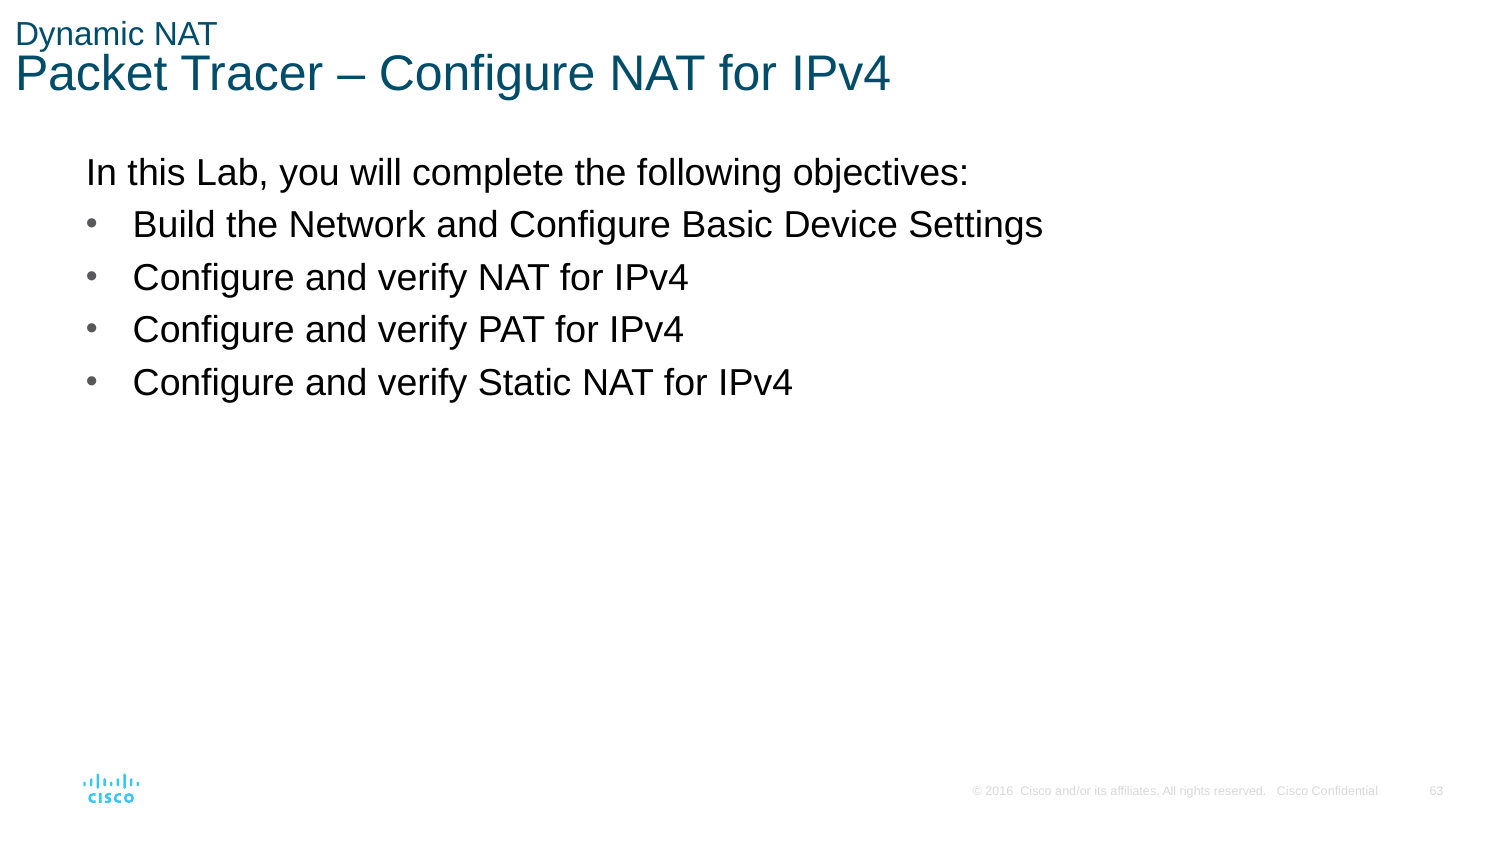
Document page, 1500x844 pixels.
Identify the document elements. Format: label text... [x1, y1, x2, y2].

list In this Lab, you will complete the following objectives: Build the Network and Configure Basic Device Settings Configure and verify NAT for IPv4 Configure and verify PAT for IPv4 Configure and verify Static NAT for IPv4 [70, 140, 1430, 422]
title Dynamic NAT Packet Tracer – Configure NAT for IPv4 [0, 0, 1369, 121]
